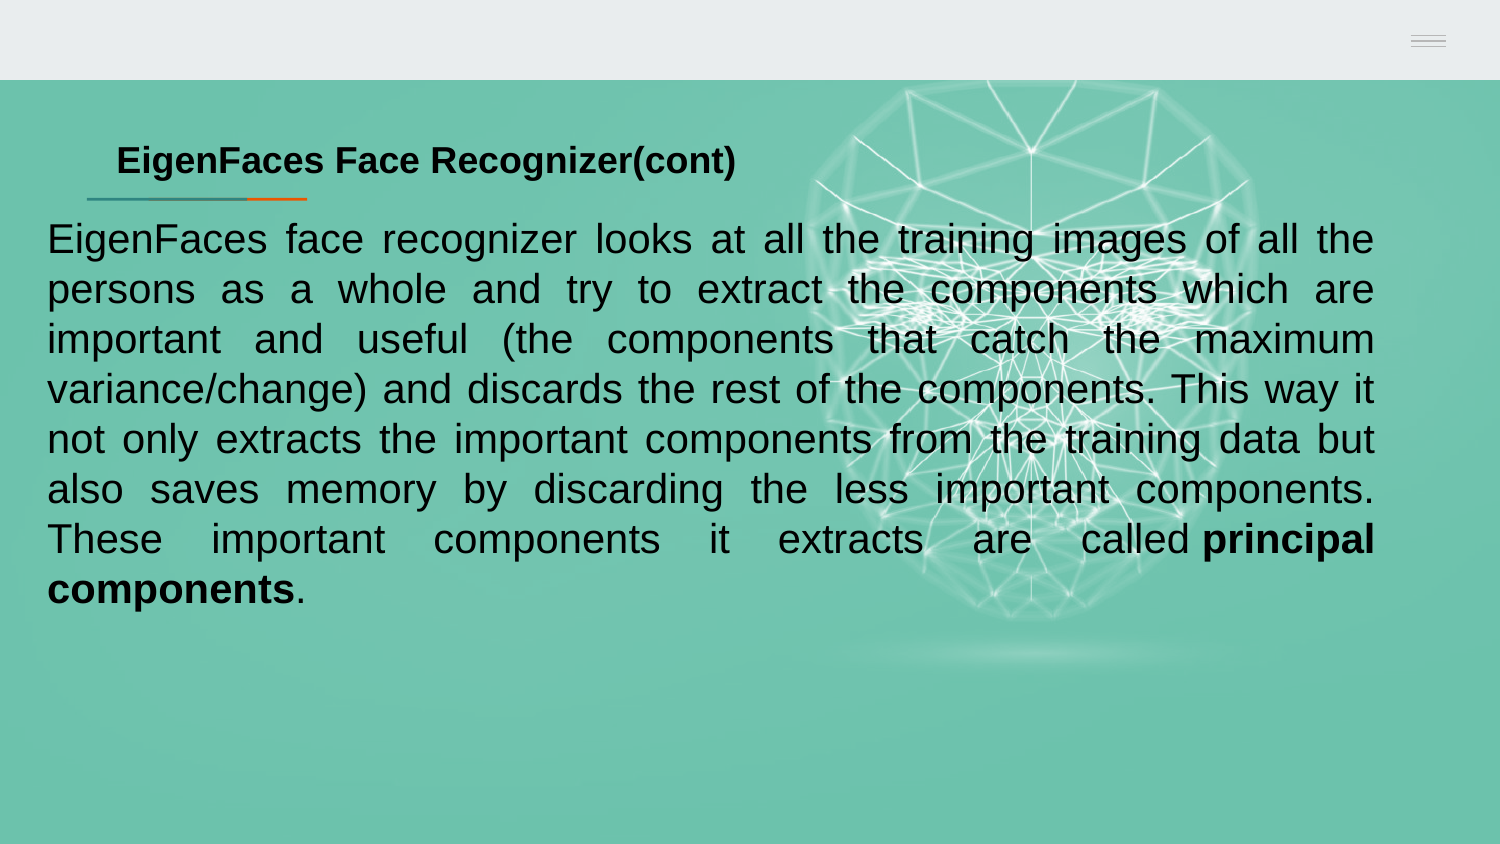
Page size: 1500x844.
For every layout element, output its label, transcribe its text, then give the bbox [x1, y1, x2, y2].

text_box [17, 282, 1391, 688]
text_box EigenFaces face recognizer looks at all the training images of all the persons as a whole and try to extract the components which are important and useful (the components that catch the maximum variance/change) and discards the rest of the components. This way it not only extracts the important components from the training data but also saves memory by discarding the less important components. These important components it extracts are called principal components. [32, 204, 1391, 620]
text_box EigenFaces Face Recognizer(cont) [101, 128, 800, 189]
